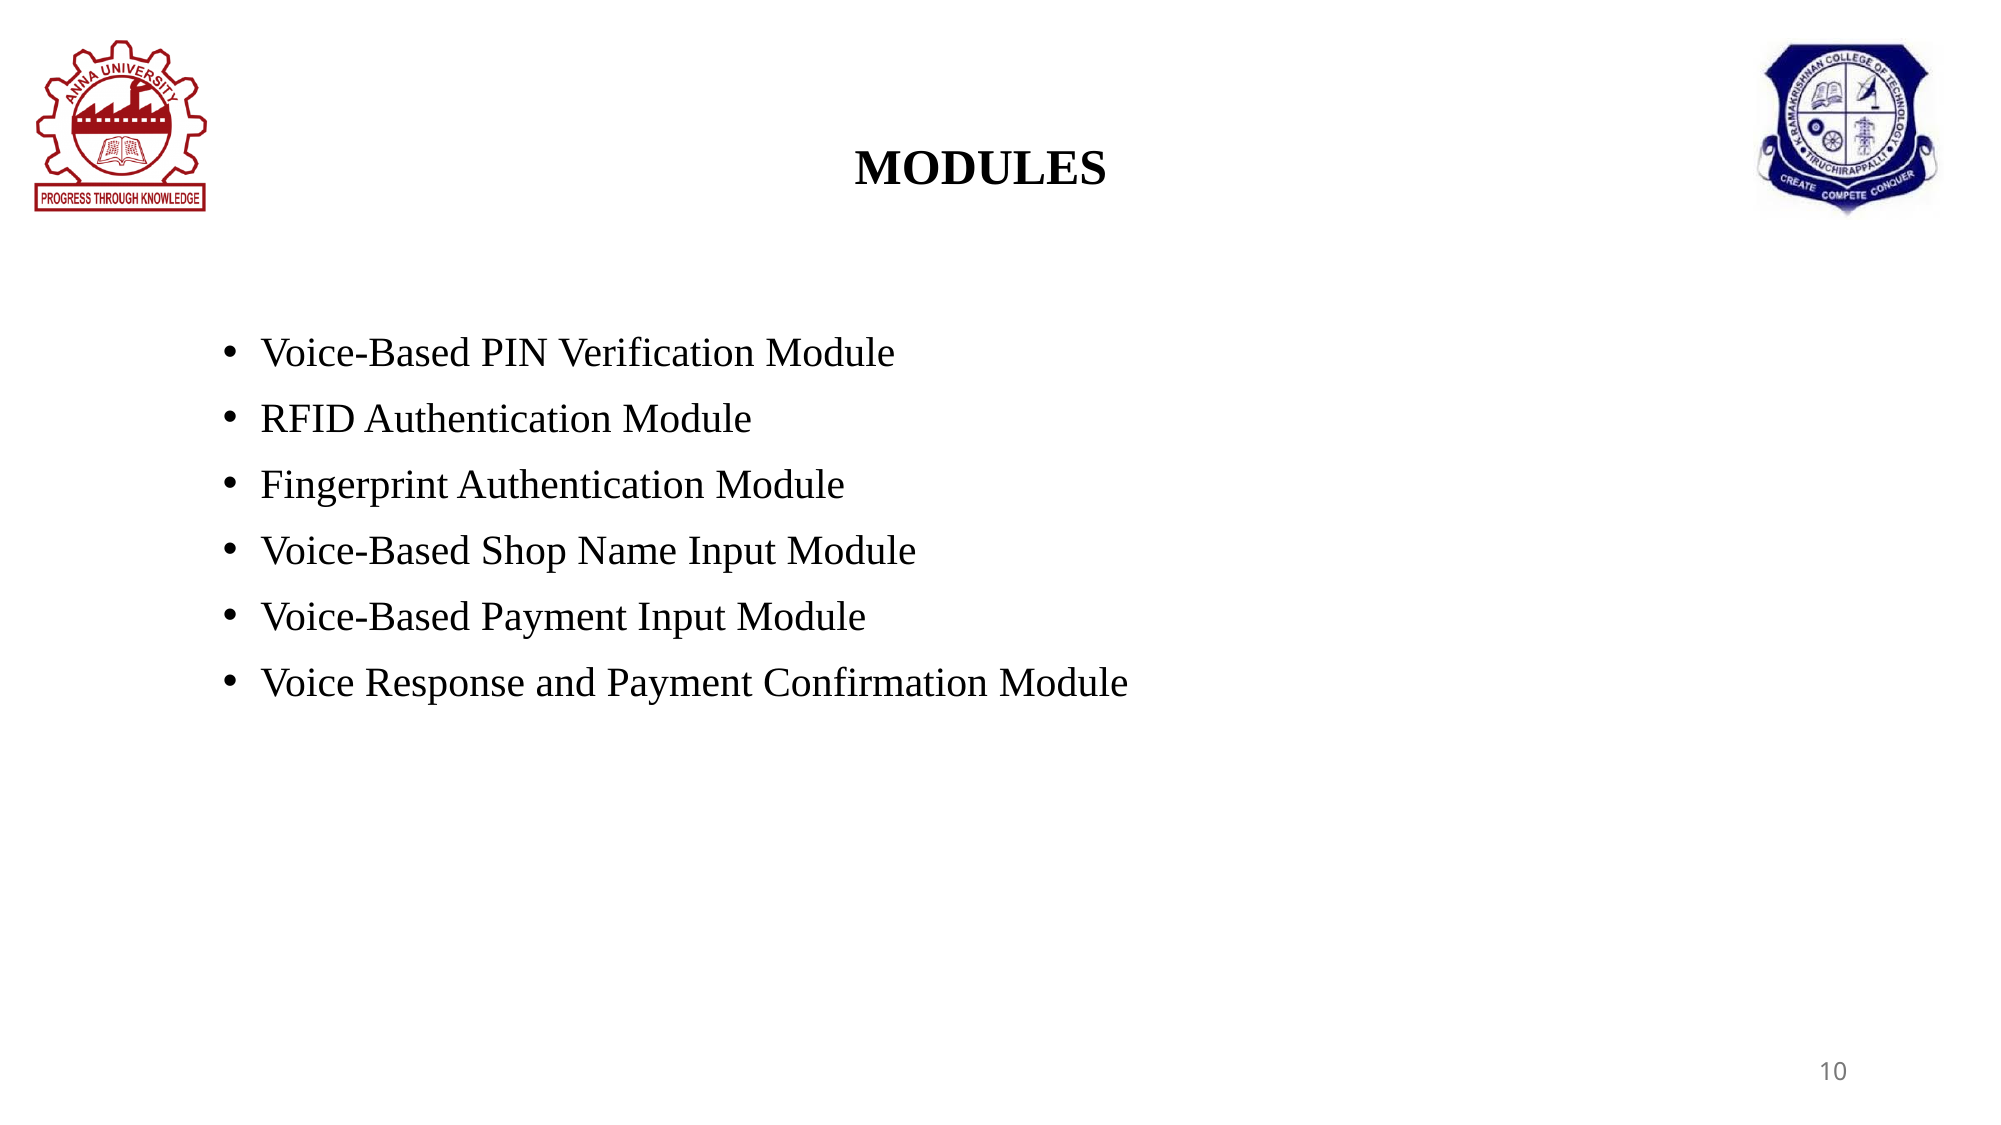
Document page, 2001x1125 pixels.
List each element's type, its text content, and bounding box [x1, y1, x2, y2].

title MODULES [207, 59, 1754, 278]
picture [32, 38, 209, 213]
slide_number 10 [1412, 1042, 1863, 1103]
picture [1753, 38, 1944, 221]
list Voice-Based PIN Verification Module RFID Authentication Module Fingerprint Authentication Module Voice-Based Shop Name Input Module Voice-Based Payment Input Module Voice Response and Payment Confirmation Module [207, 323, 1754, 973]
